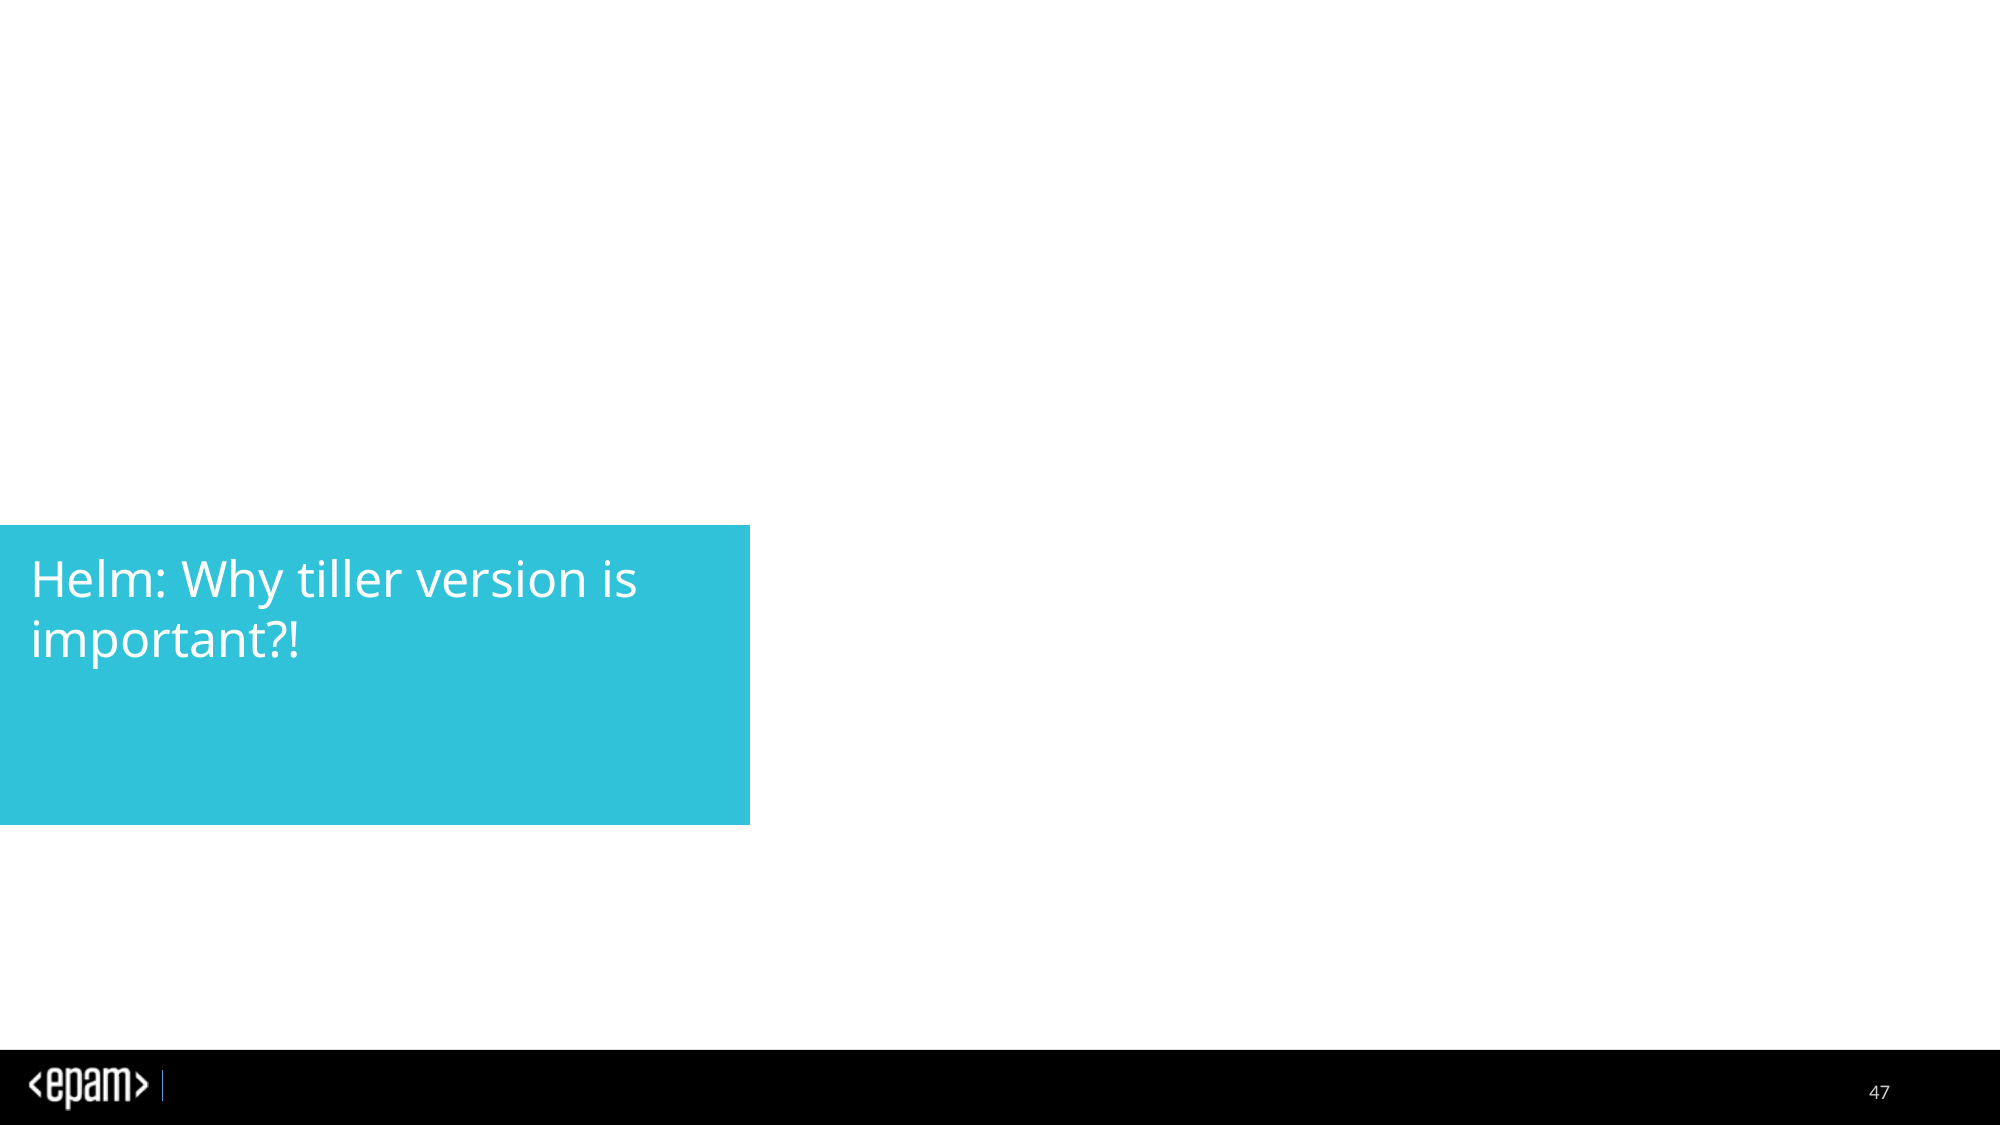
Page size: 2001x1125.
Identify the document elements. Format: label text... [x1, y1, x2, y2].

list Helm: Why tiller version is important?! [0, 525, 750, 825]
picture [28, 1067, 149, 1111]
